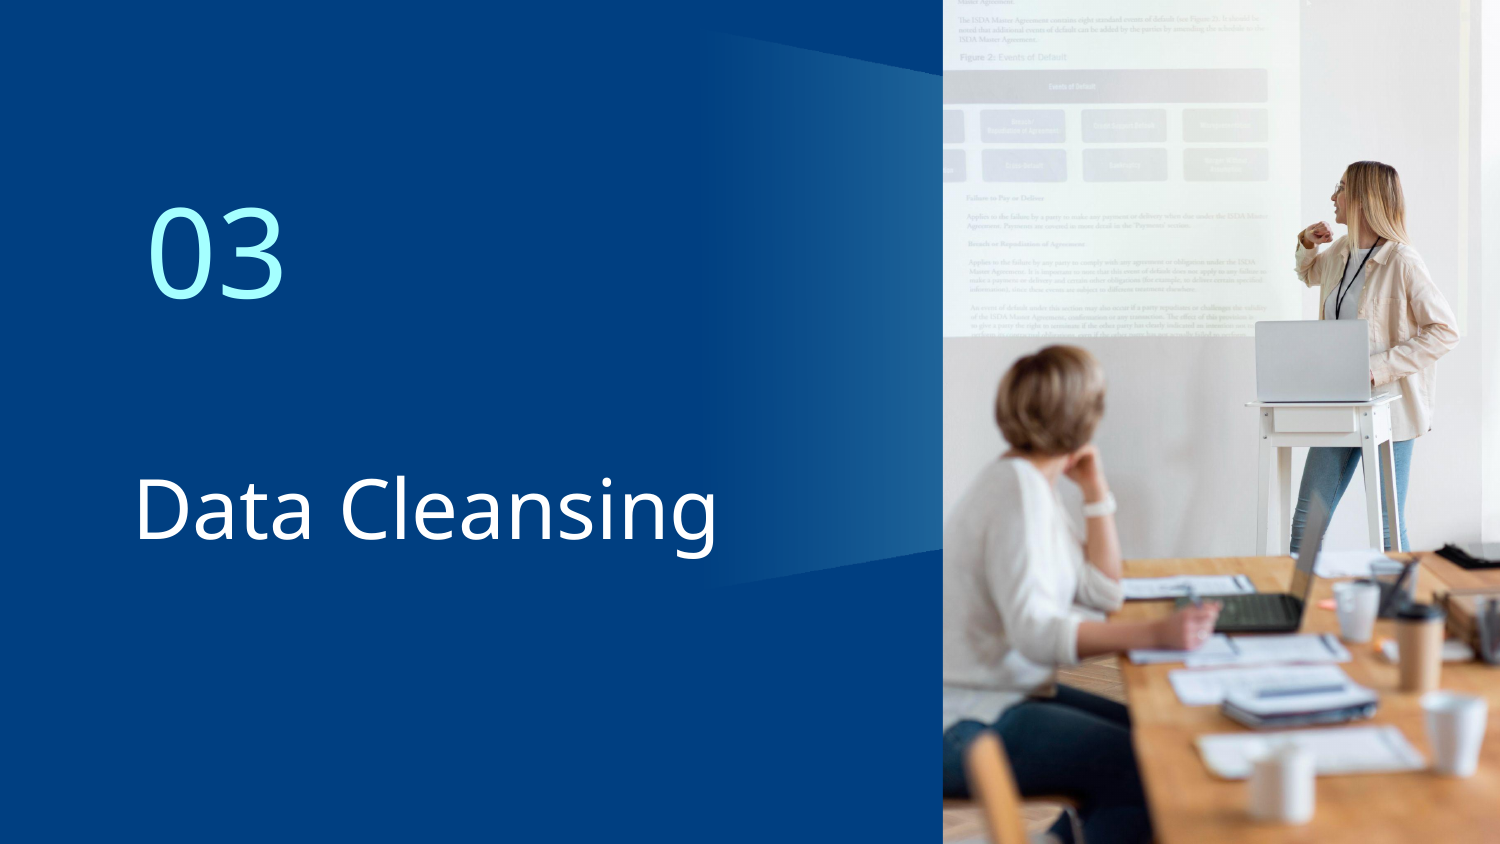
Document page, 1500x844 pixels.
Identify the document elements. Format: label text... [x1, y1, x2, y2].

title Data Cleansing [116, 331, 800, 572]
title 03 [116, 179, 318, 318]
picture [442, 0, 1500, 844]
